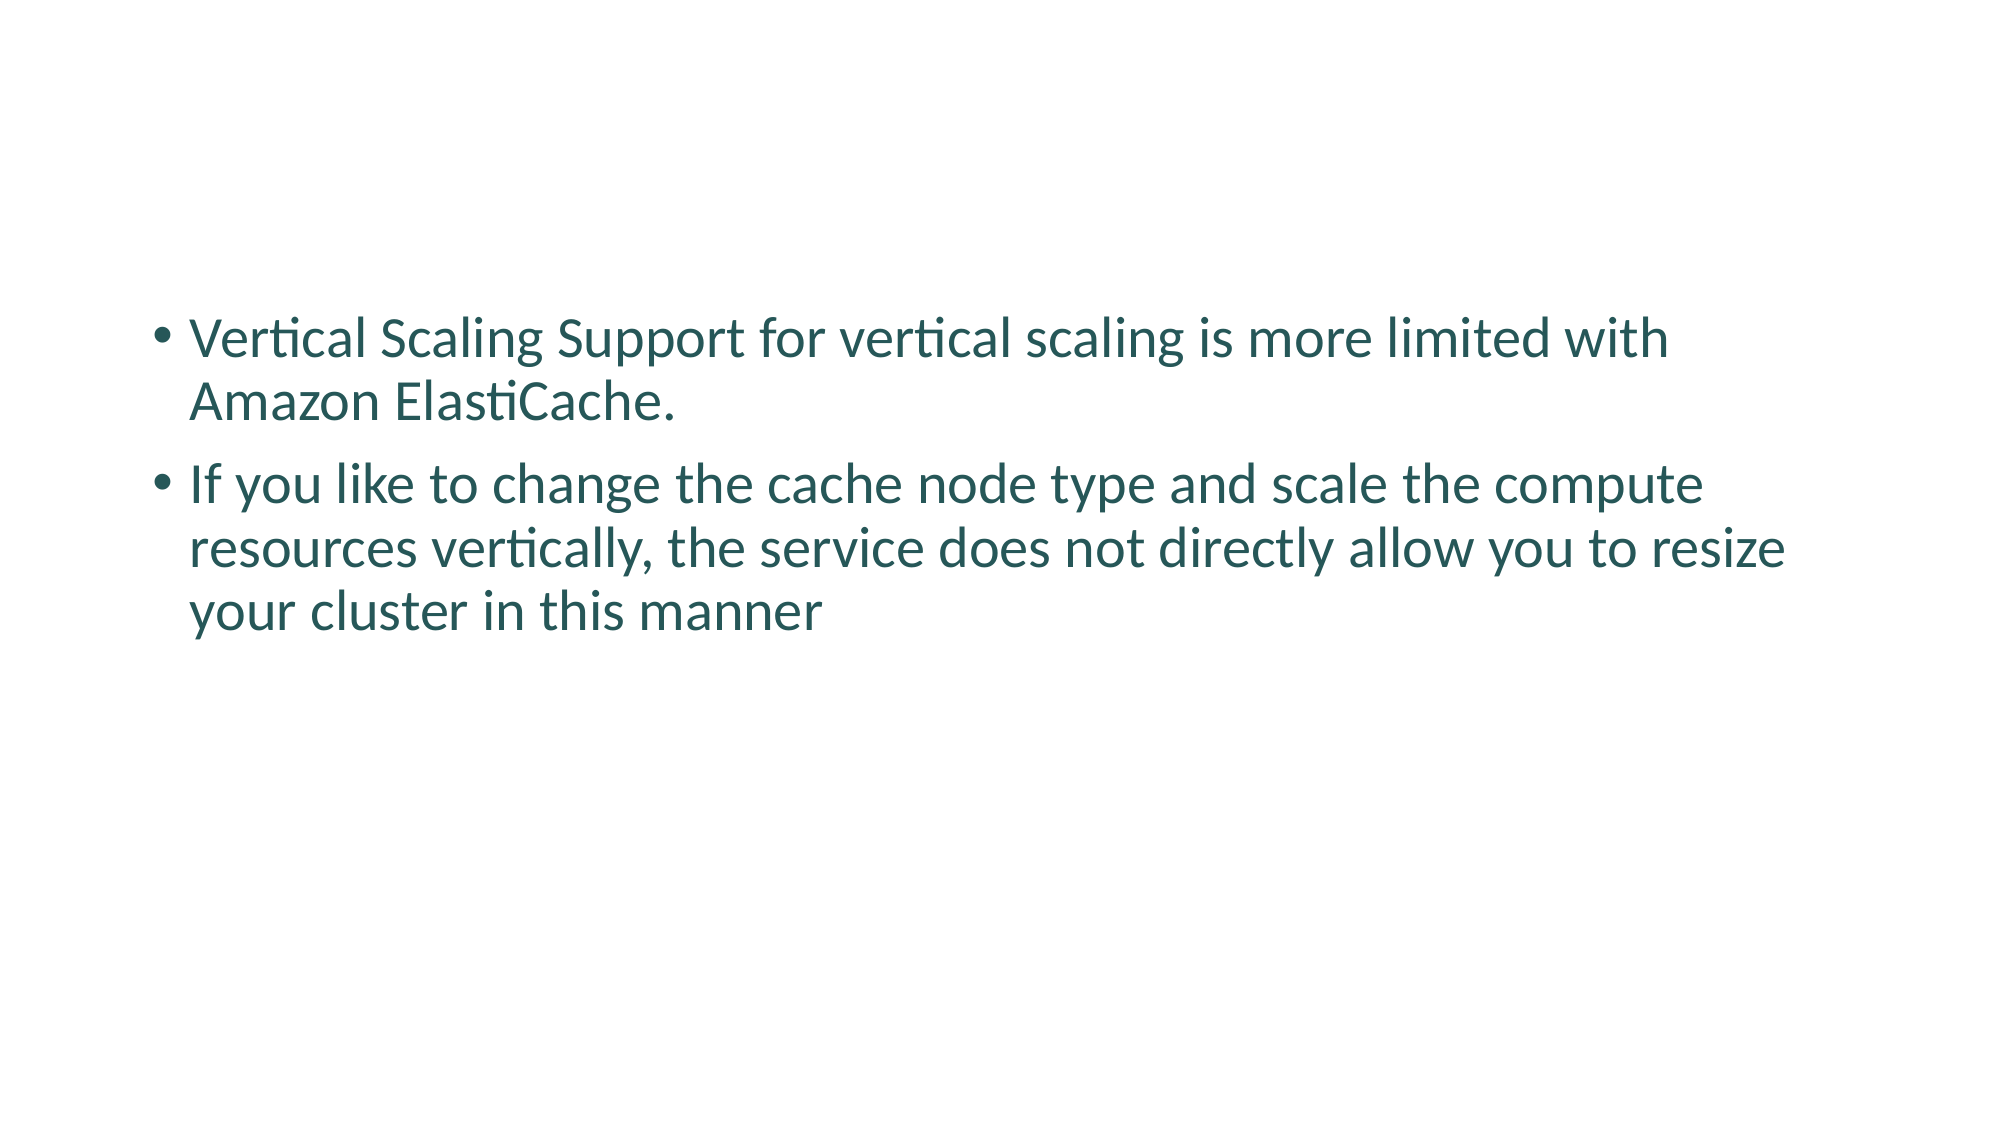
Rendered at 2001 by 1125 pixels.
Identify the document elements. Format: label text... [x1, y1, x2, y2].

list Vertical Scaling Support for vertical scaling is more limited with Amazon ElastiCache. If you like to change the cache node type and scale the compute resources vertically, the service does not directly allow you to resize your cluster in this manner [137, 299, 1863, 1014]
